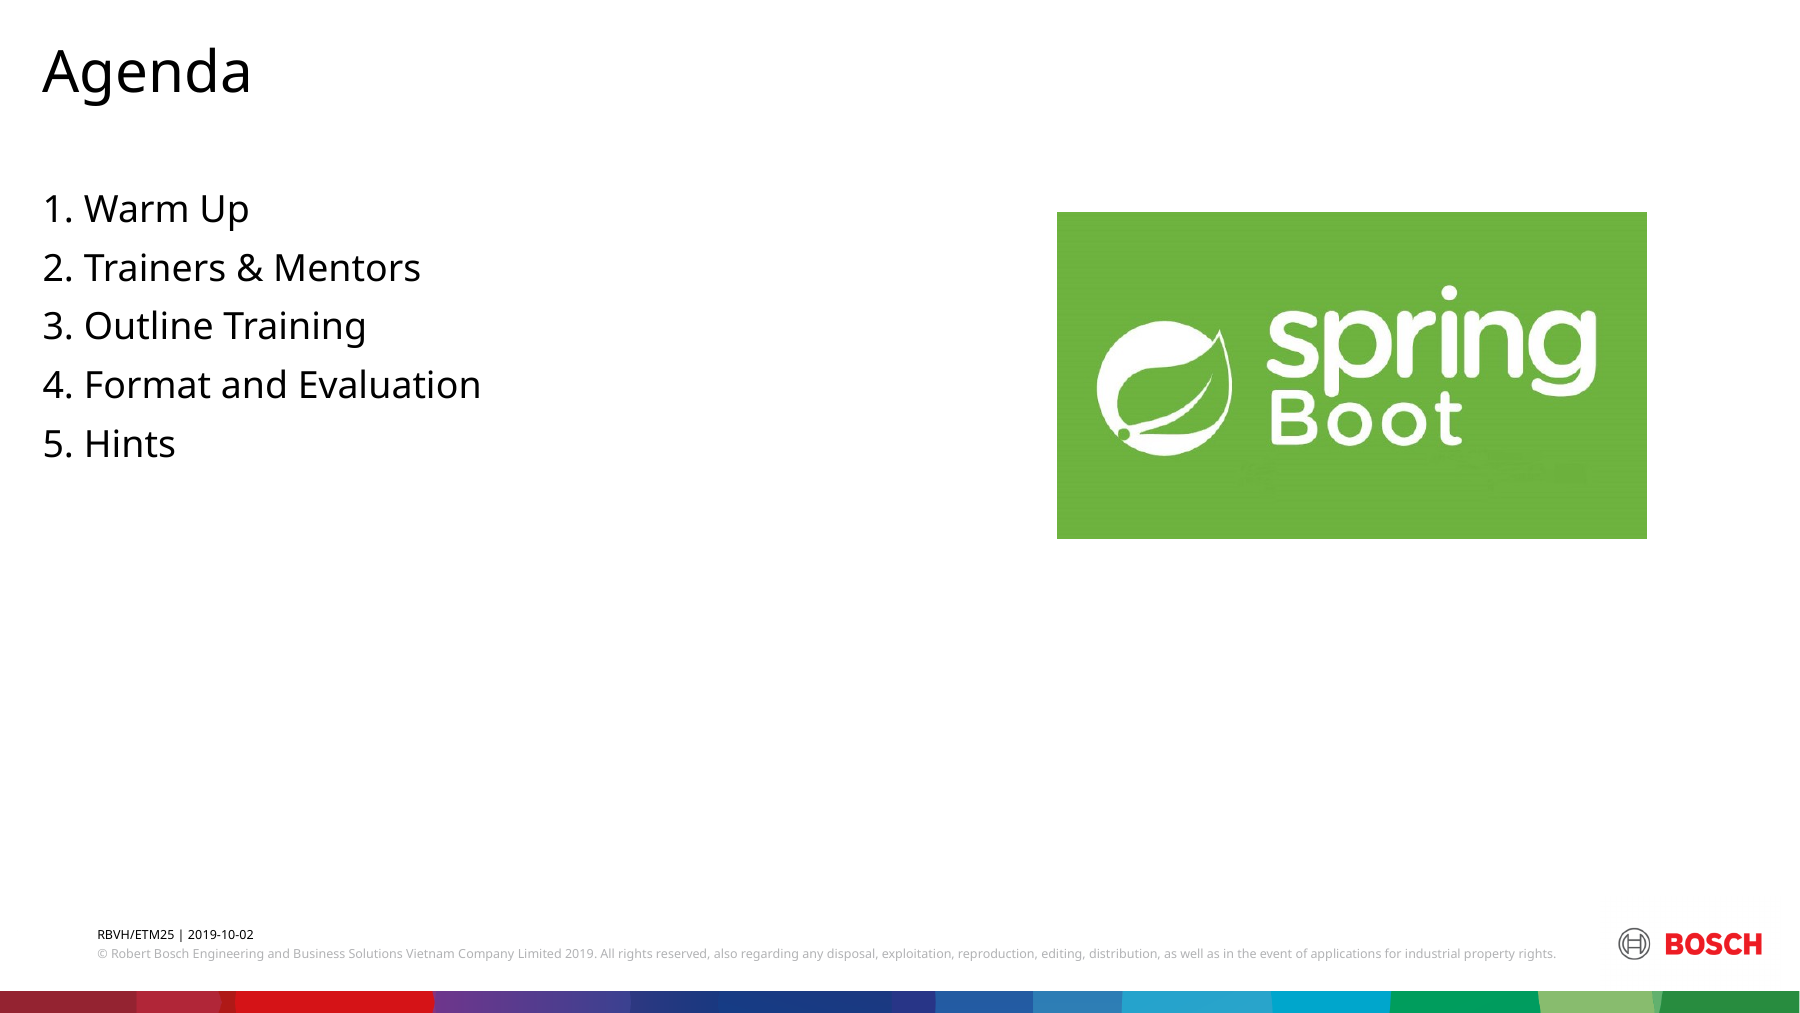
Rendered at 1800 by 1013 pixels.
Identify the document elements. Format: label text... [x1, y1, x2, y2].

picture [1057, 212, 1647, 540]
picture [1390, 896, 1800, 1013]
list Warm Up Trainers & Mentors Outline Training Format and Evaluation Hints [42, 182, 1757, 897]
picture [0, 905, 1272, 1013]
